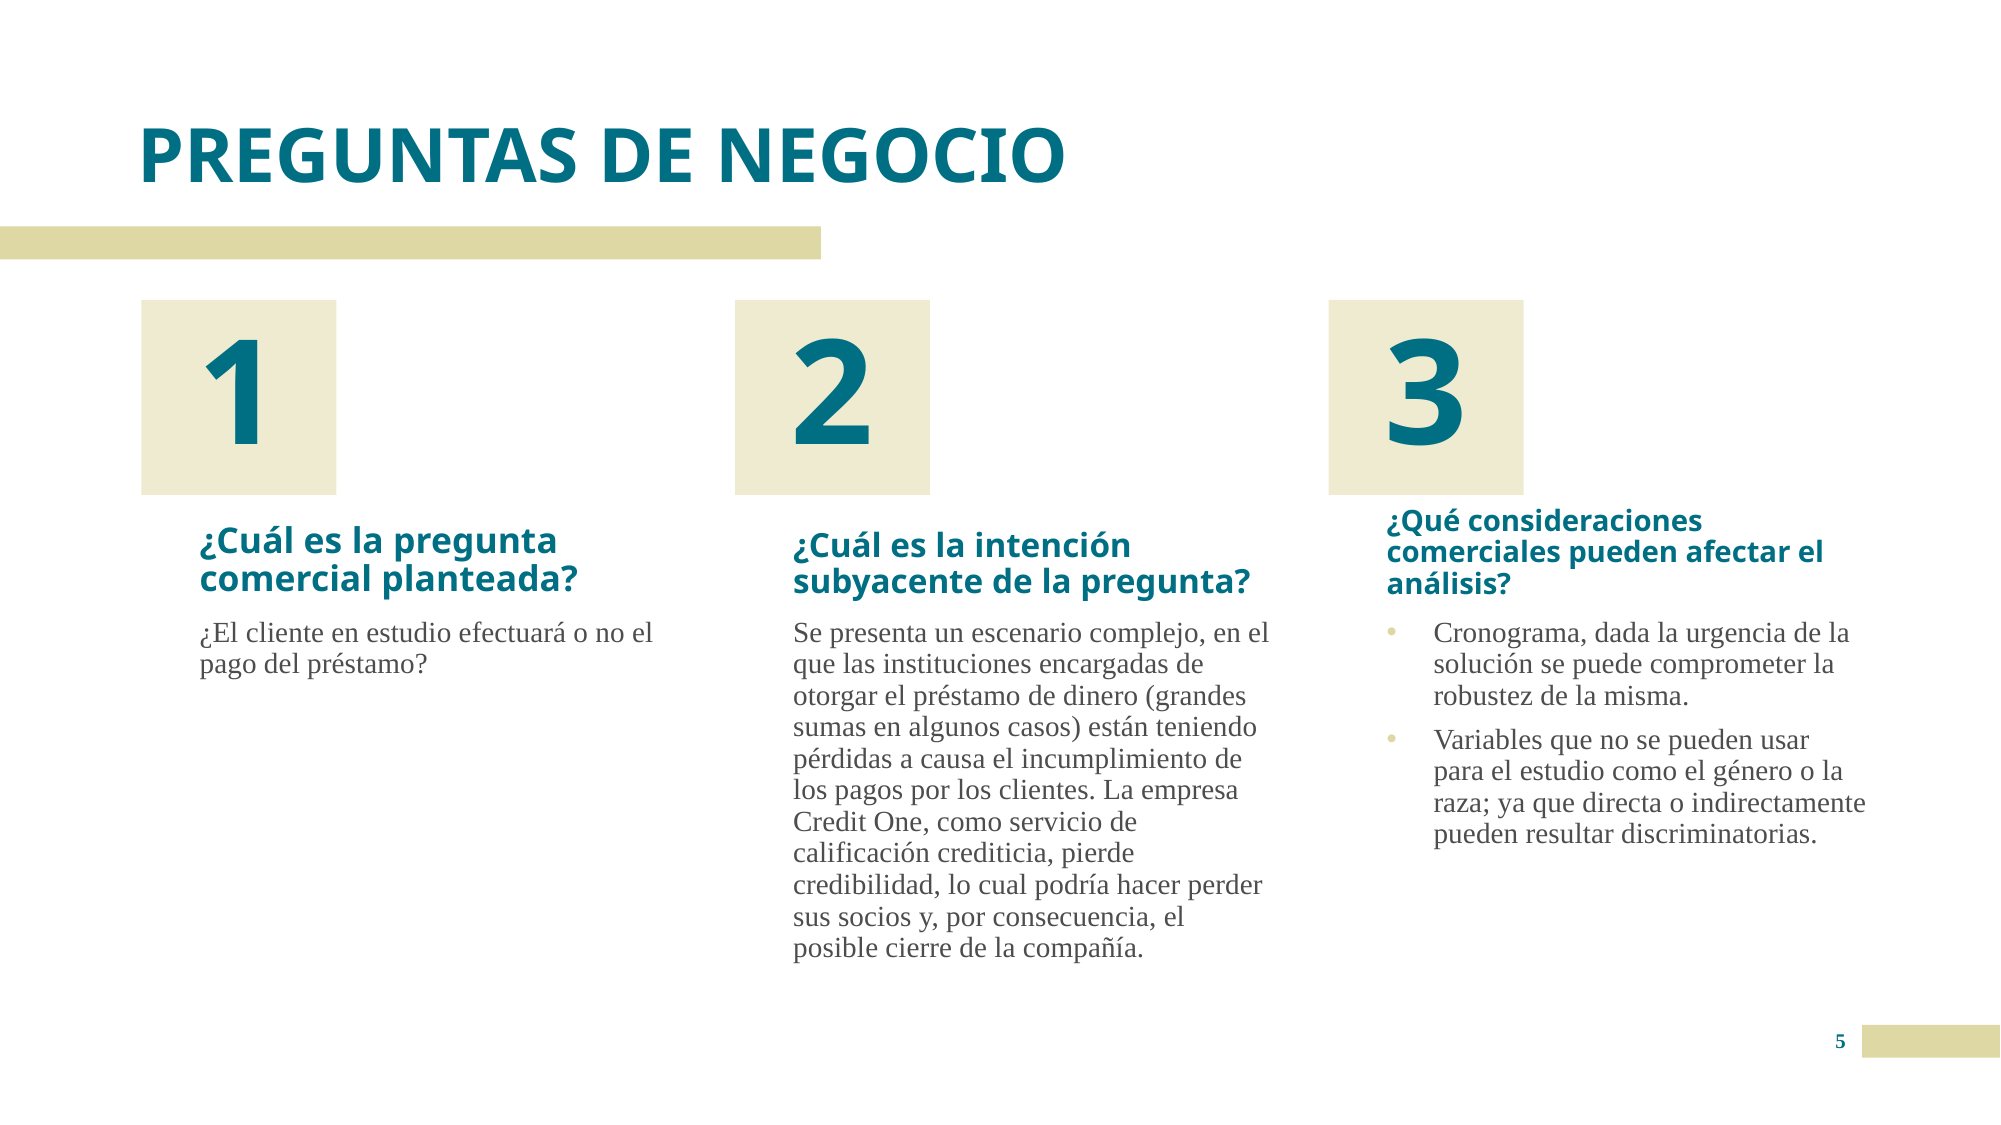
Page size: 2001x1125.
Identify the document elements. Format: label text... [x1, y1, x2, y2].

list ¿El cliente en estudio efectuará o no el pago del préstamo? [199, 616, 680, 804]
list 3 [1328, 299, 1524, 495]
slide_number 5 [1818, 1027, 1863, 1065]
title PREGUNTAS DE NEGOCIO [137, 101, 1418, 199]
list 1 [141, 299, 337, 495]
list ¿Qué consideraciones comerciales pueden afectar el análisis? [1386, 505, 1867, 601]
list Se presenta un escenario complejo, en el que las instituciones encargadas de otorgar el préstamo de dinero (grandes sumas en algunos casos) están teniendo pérdidas a causa el incumplimiento de los pagos por los clientes. La empresa Credit One, como servicio de calificación crediticia, pierde credibilidad, lo cual podría hacer perder sus socios y, por consecuencia, el posible cierre de la compañía. [793, 616, 1273, 1100]
list Cronograma, dada la urgencia de la solución se puede comprometer la robustez de la misma. Variables que no se pueden usar para el estudio como el género o la raza; ya que directa o indirectamente pueden resultar discriminatorias. [1386, 616, 1867, 978]
list ¿Cuál es la intención subyacente de la pregunta? [793, 505, 1273, 601]
list ¿Cuál es la pregunta comercial planteada? [199, 503, 680, 600]
list 2 [735, 299, 930, 495]
